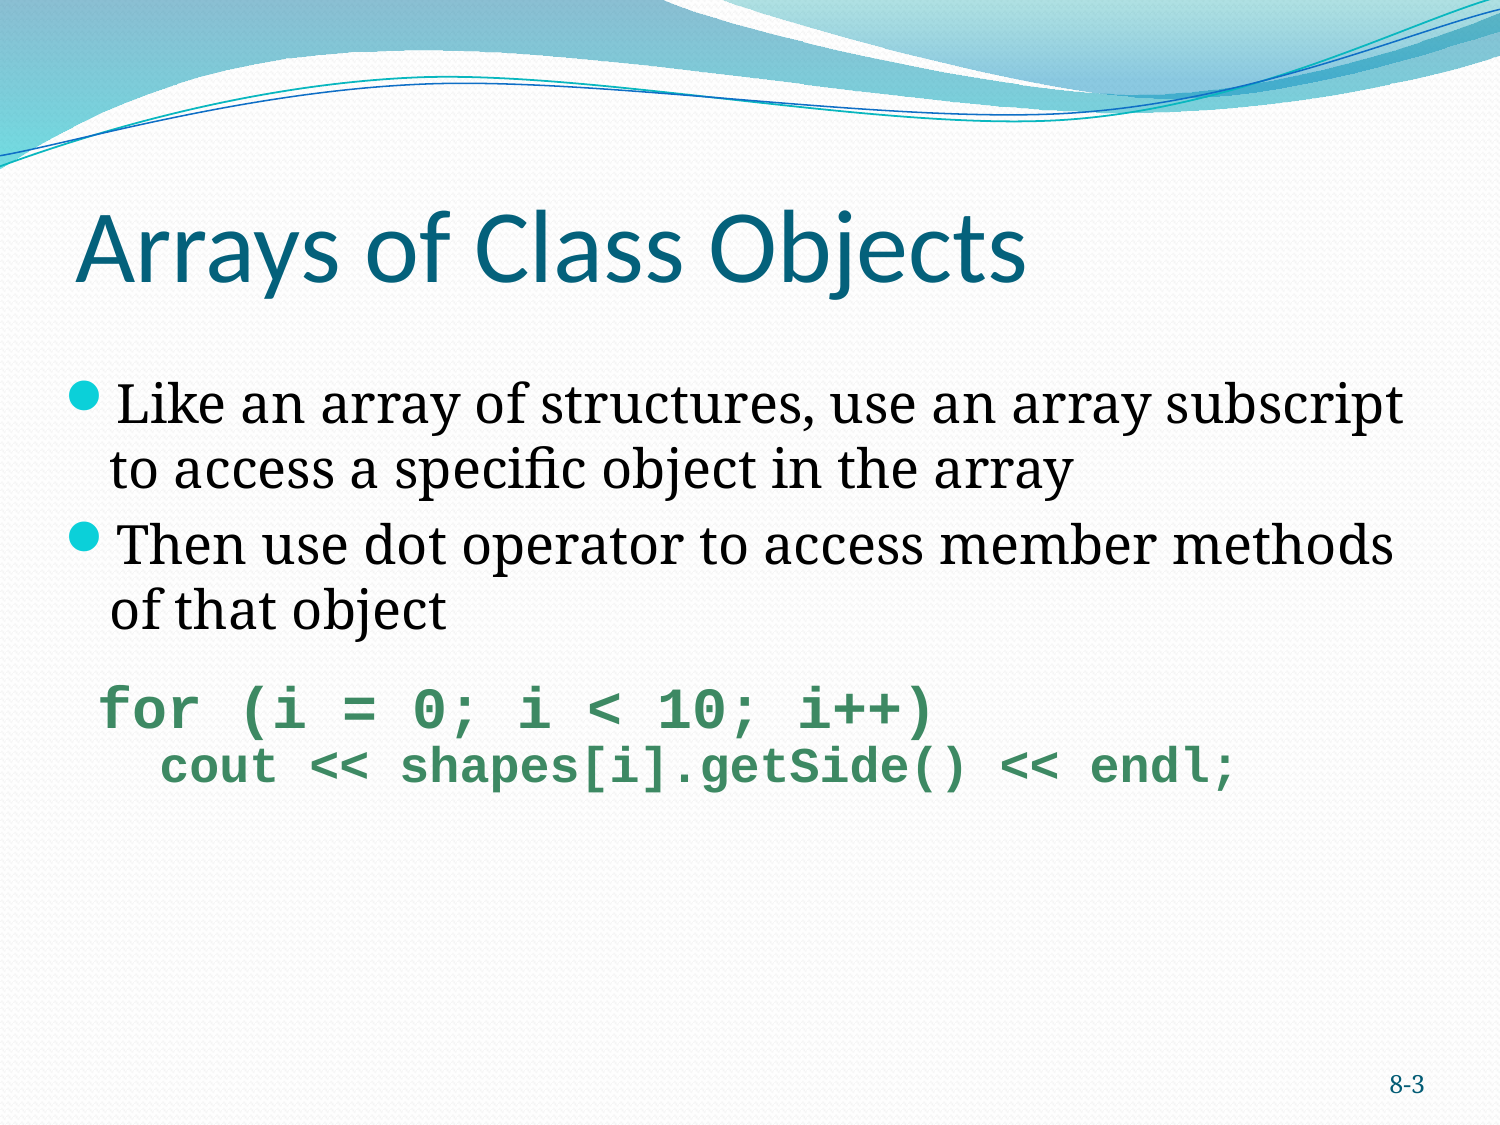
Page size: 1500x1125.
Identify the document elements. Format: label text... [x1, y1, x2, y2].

slide_number 8-3 [1299, 1042, 1425, 1103]
list Like an array of structures, use an array subscript to access a specific object in the array Then use dot operator to access member methods of that object for (i = 0; i < 10; i++) cout << shapes[i].getSide() << endl; [50, 362, 1450, 988]
title Arrays of Class Objects [75, 115, 1425, 303]
